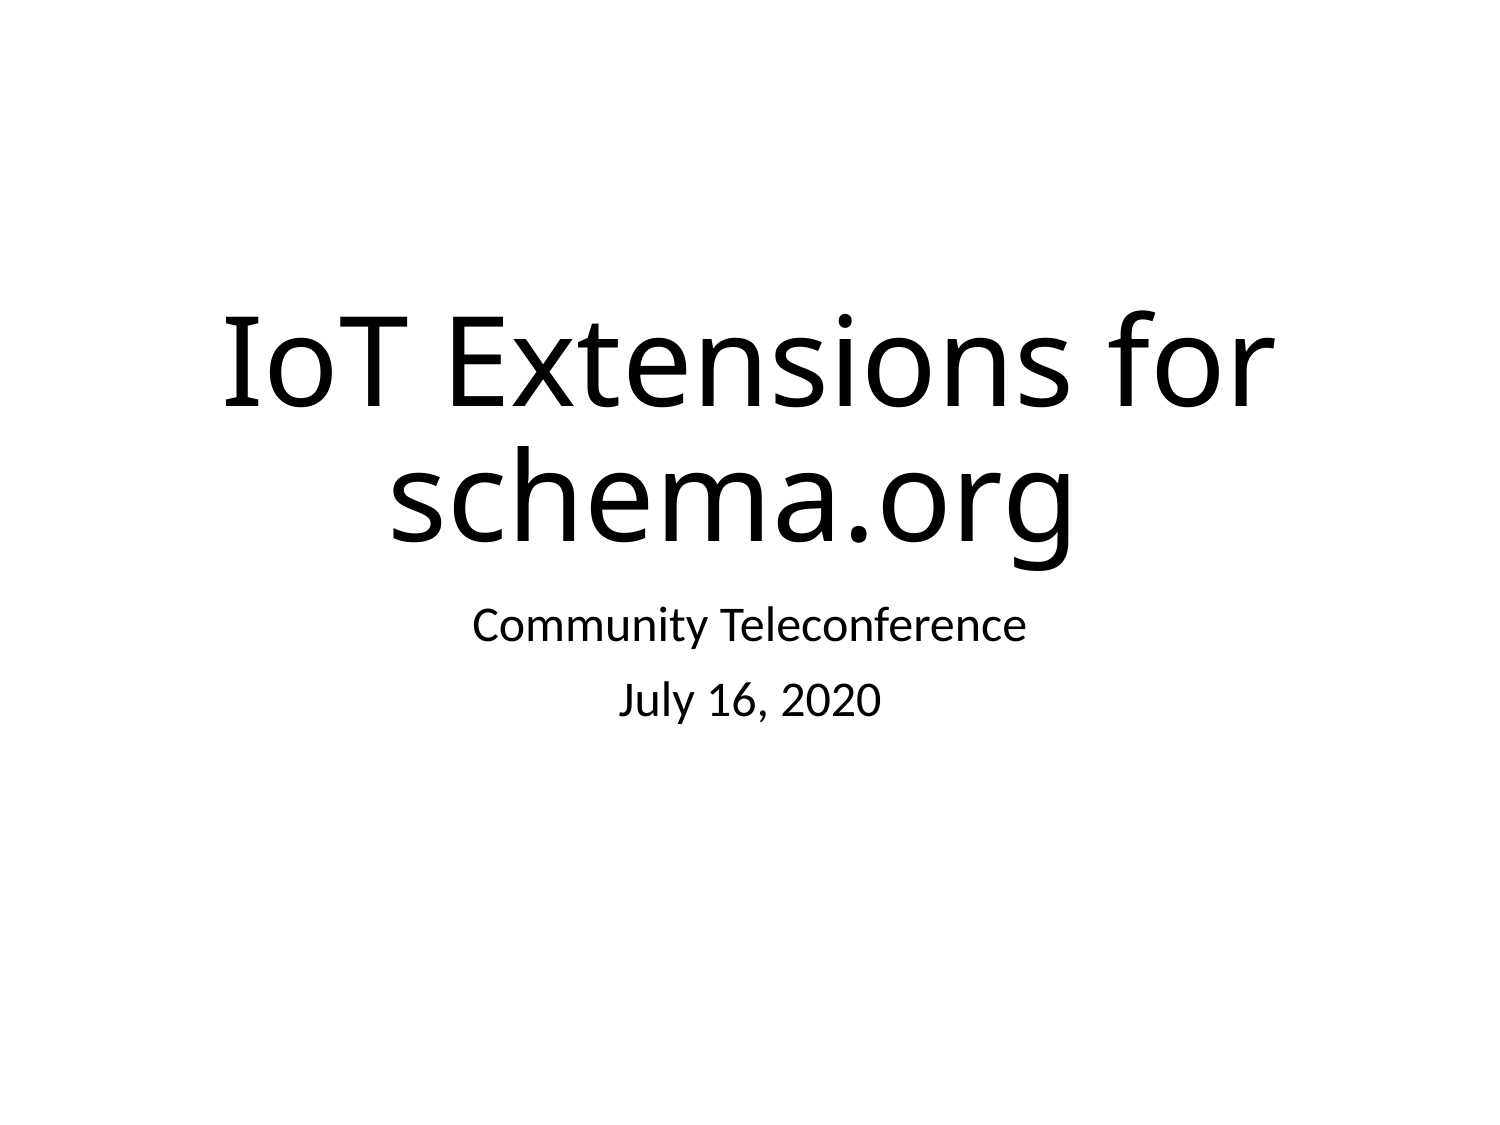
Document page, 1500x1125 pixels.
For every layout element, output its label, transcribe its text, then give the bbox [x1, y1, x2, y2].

subtitle Community Teleconference July 16, 2020 [187, 590, 1313, 863]
title IoT Extensions for schema.org [112, 184, 1388, 576]
